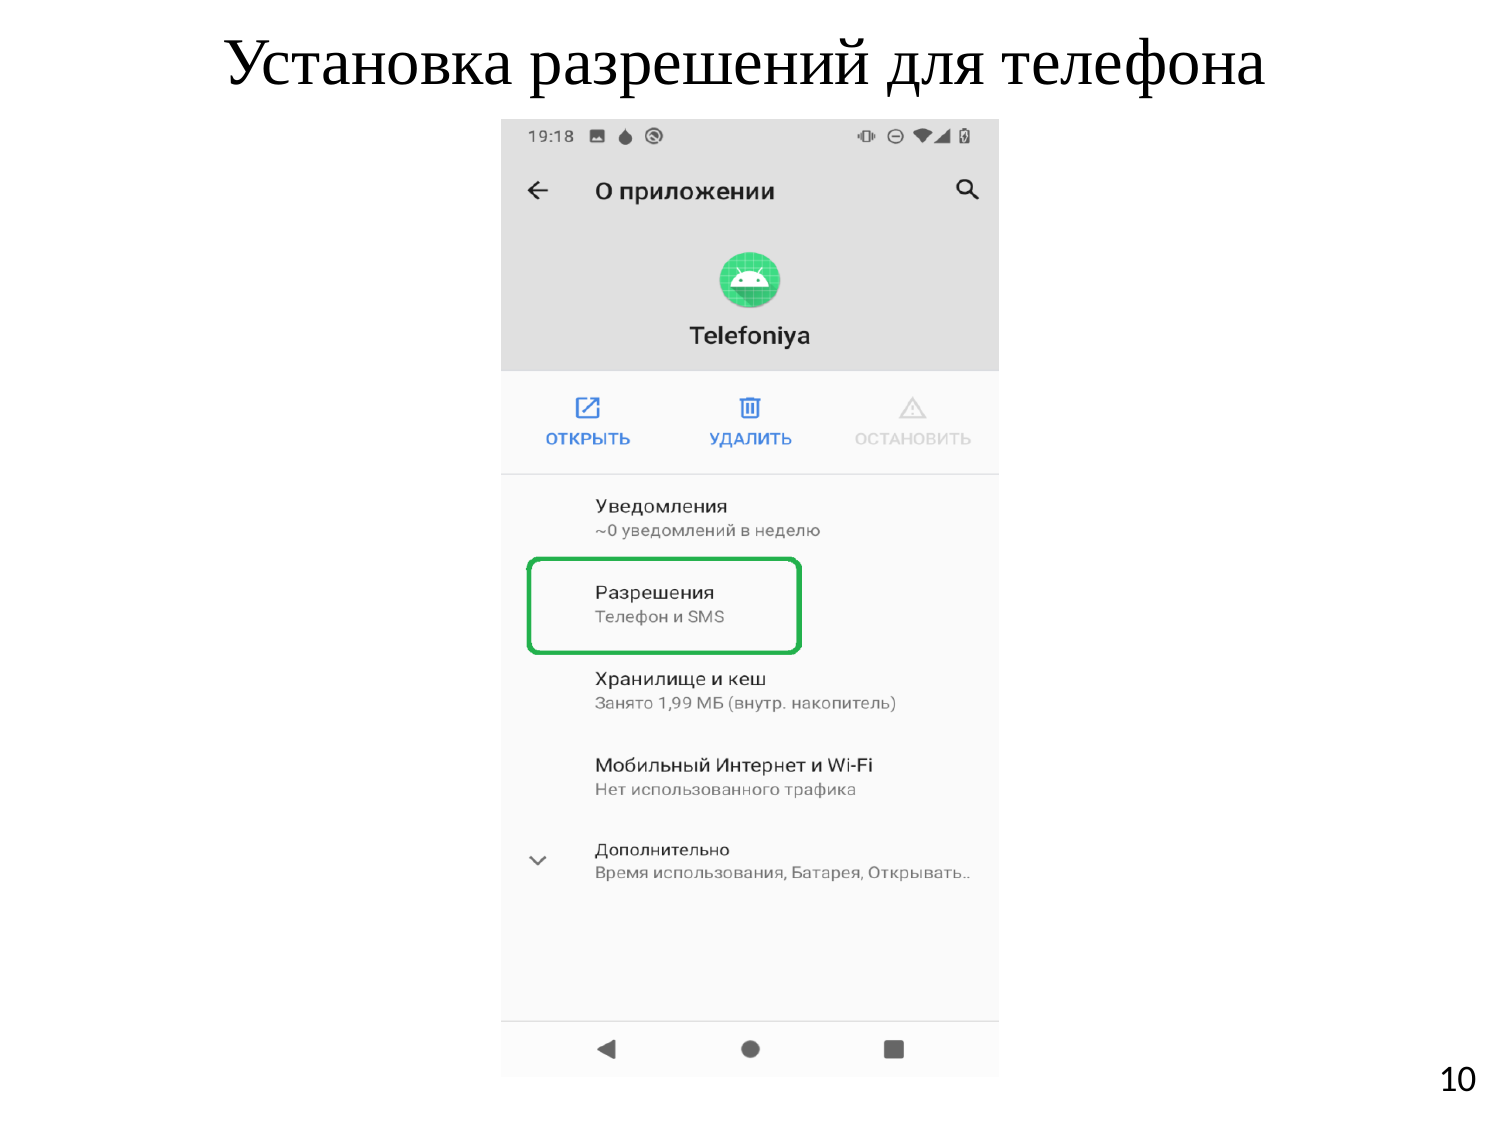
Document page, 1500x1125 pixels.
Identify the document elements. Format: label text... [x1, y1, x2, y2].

text_box 10 [1423, 1046, 1492, 1107]
picture [501, 118, 999, 1078]
title Установка разрешений для телефона [32, 7, 1458, 109]
